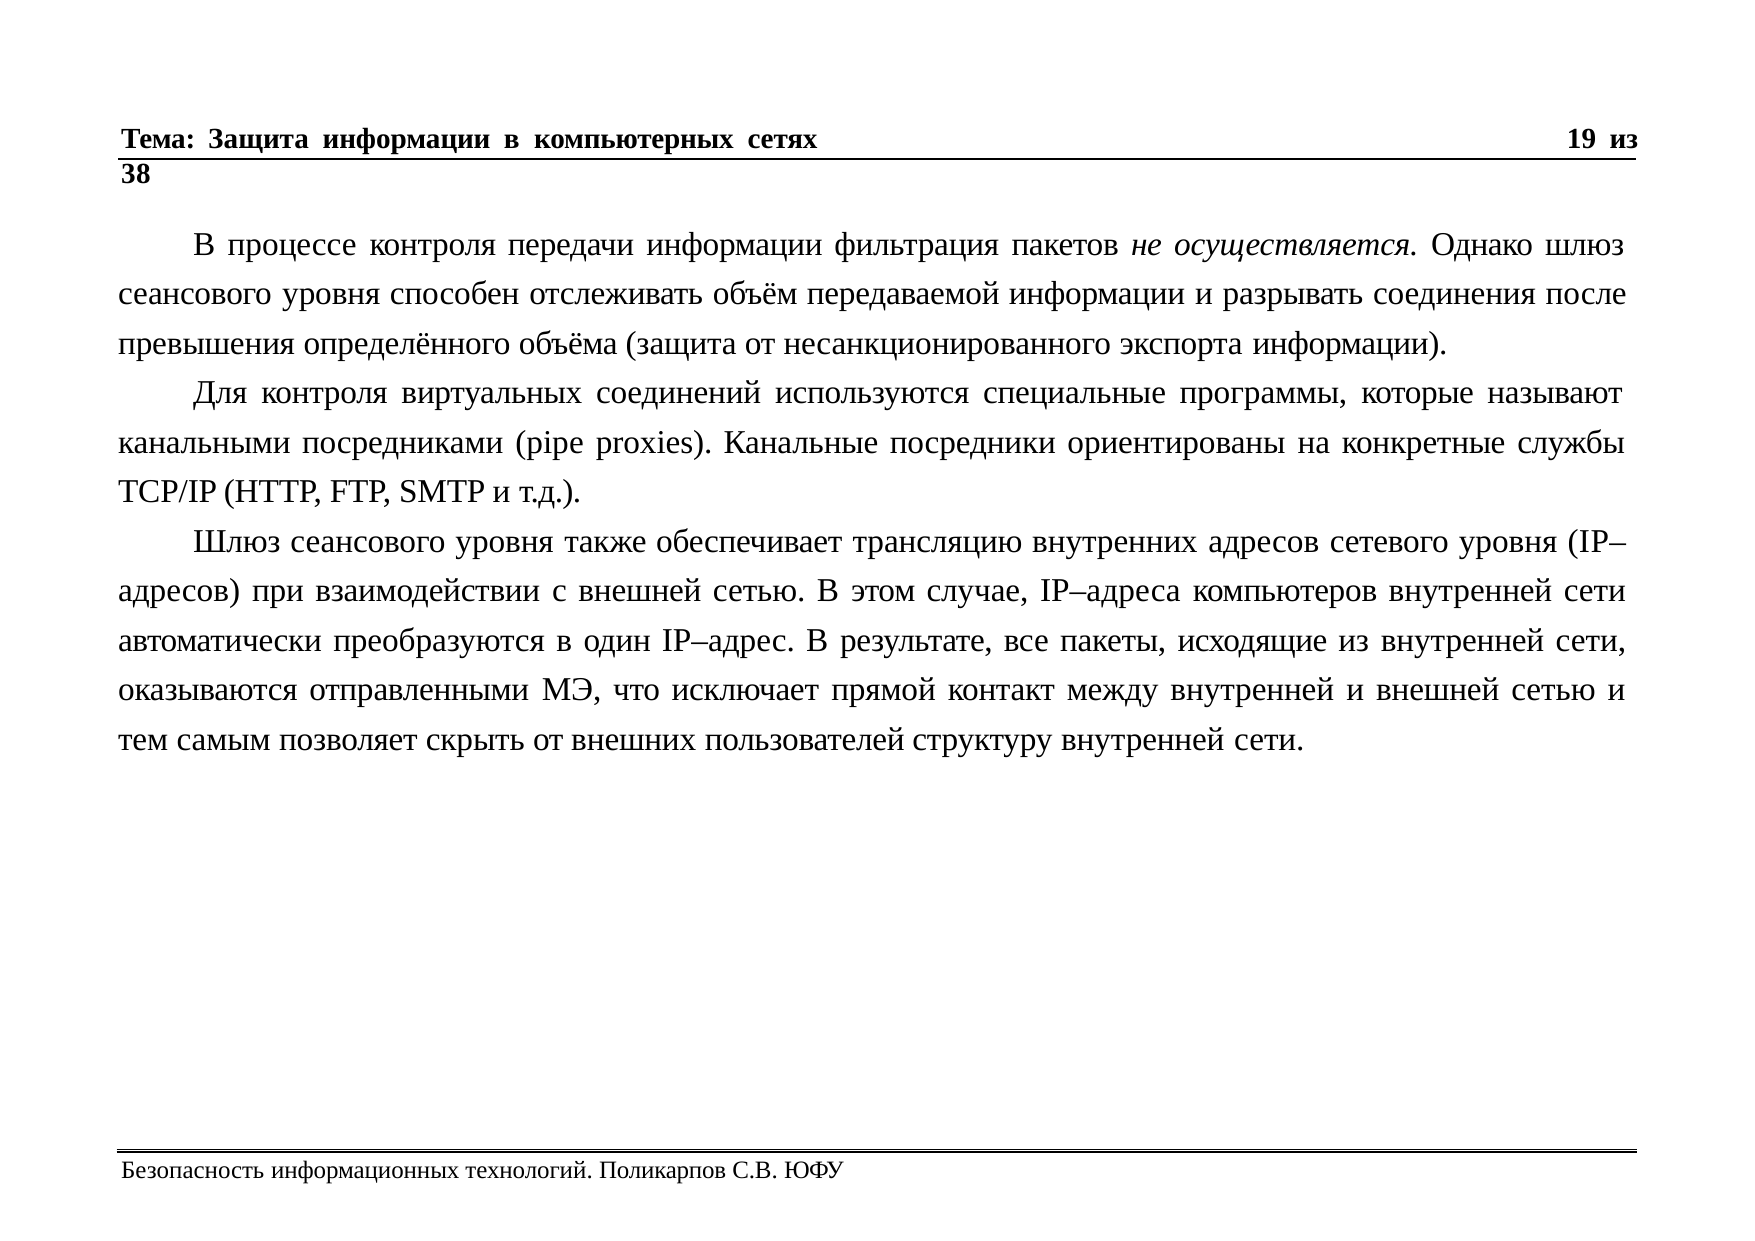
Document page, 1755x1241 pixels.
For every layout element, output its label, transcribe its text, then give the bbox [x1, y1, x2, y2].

text_box Тема: Защита информации в компьютерных сетях 19 из 38 В процессе контроля передачи информации фильтрация пакетов не осуществляется. Однако шлюз сеансового уровня способен отслеживать объём передаваемой информации и разрывать соединения после превышения определённого объёма (защита от несанкционированного экспорта информации). Для контроля виртуальных соединений используются специальные программы, которые называют канальными посредниками (pipe proxies). Канальные посредники ориентированы на конкретные службы TCP/IP (HTTP, FTP, SMTP и т.д.). Шлюз сеансового уровня также обеспечивает трансляцию внутренних адресов сетевого уровня (IP– адресов) при взаимодействии с внешней сетью. В этом случае, IP–адреса компьютеров внутренней сети автоматически преобразуются в один IP–адрес. В результате, все пакеты, исходящие из внутренней сети, оказываются отправленными МЭ, что исключает прямой контакт между внутренней и внешней сетью и тем самым позволяет скрыть от внешних пользователей структуру внутренней сети. [116, 117, 1639, 757]
footer Безопасность информационных технологий. Поликарпов С.В. ЮФУ [119, 1154, 852, 1241]
